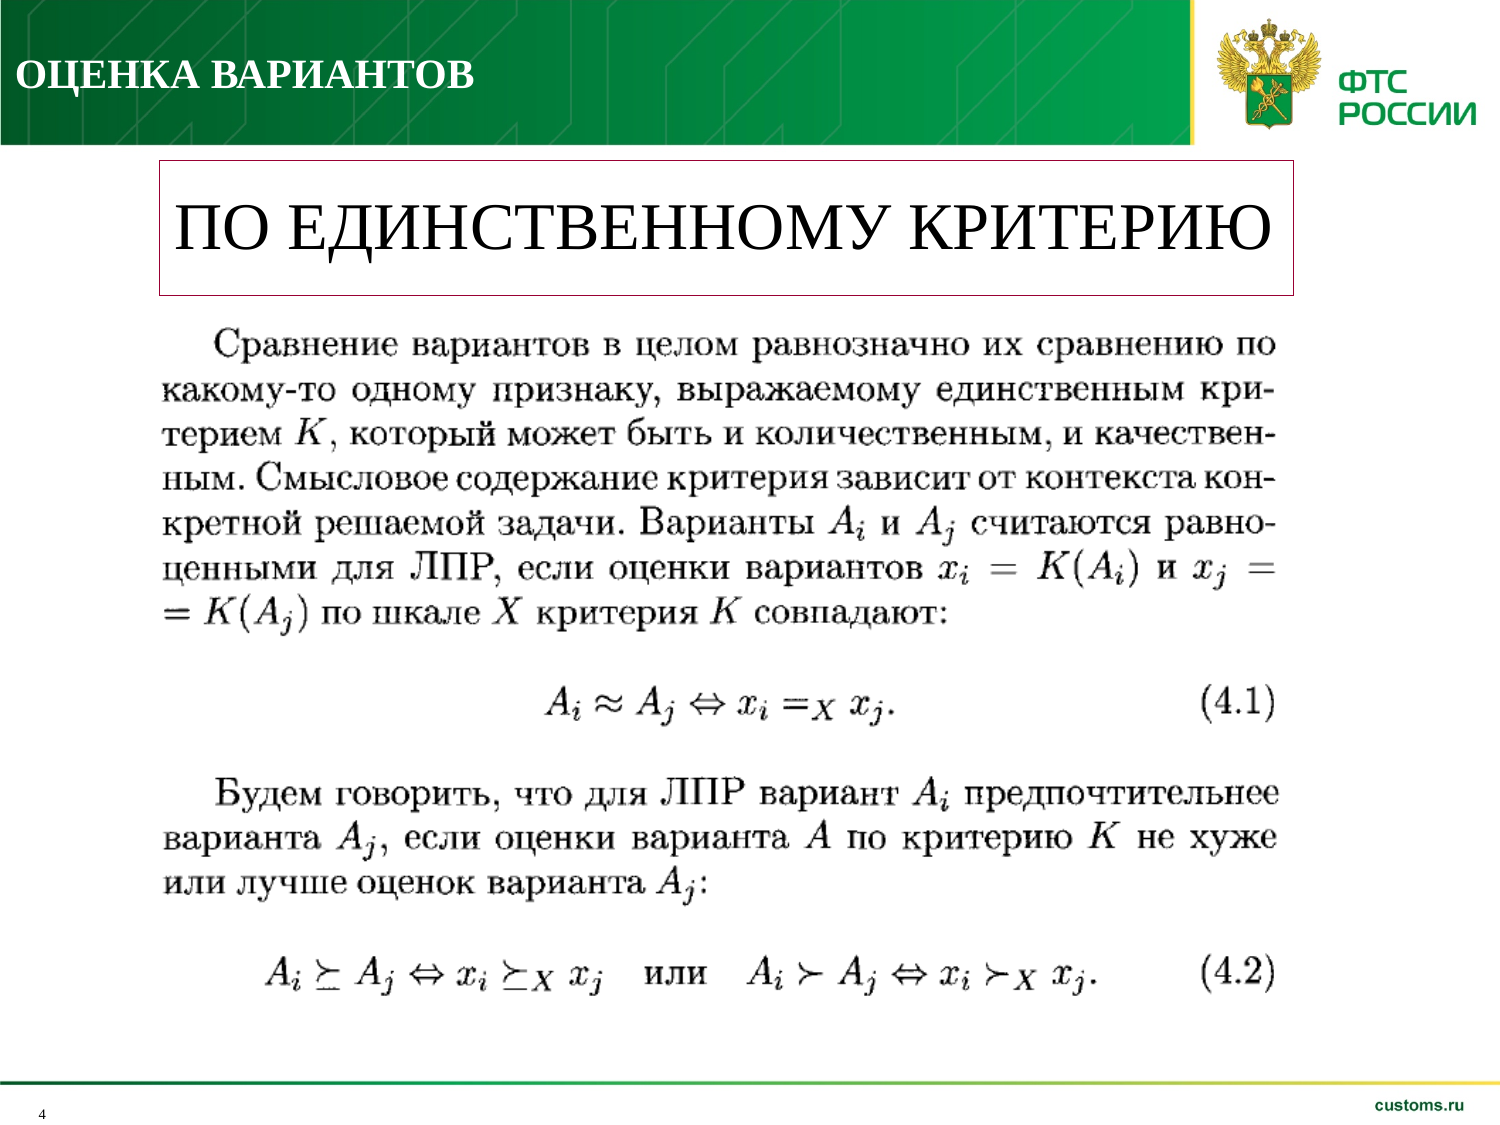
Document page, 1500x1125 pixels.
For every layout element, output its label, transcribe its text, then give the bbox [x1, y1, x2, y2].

text_box ОЦЕНКА ВАРИАНТОВ [0, 39, 750, 105]
text_box 4 [23, 1097, 128, 1125]
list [112, 326, 1308, 1034]
title ПО ЕДИНСТВЕННОМУ КРИТЕРИЮ [159, 160, 1294, 296]
picture [0, 0, 1500, 1125]
